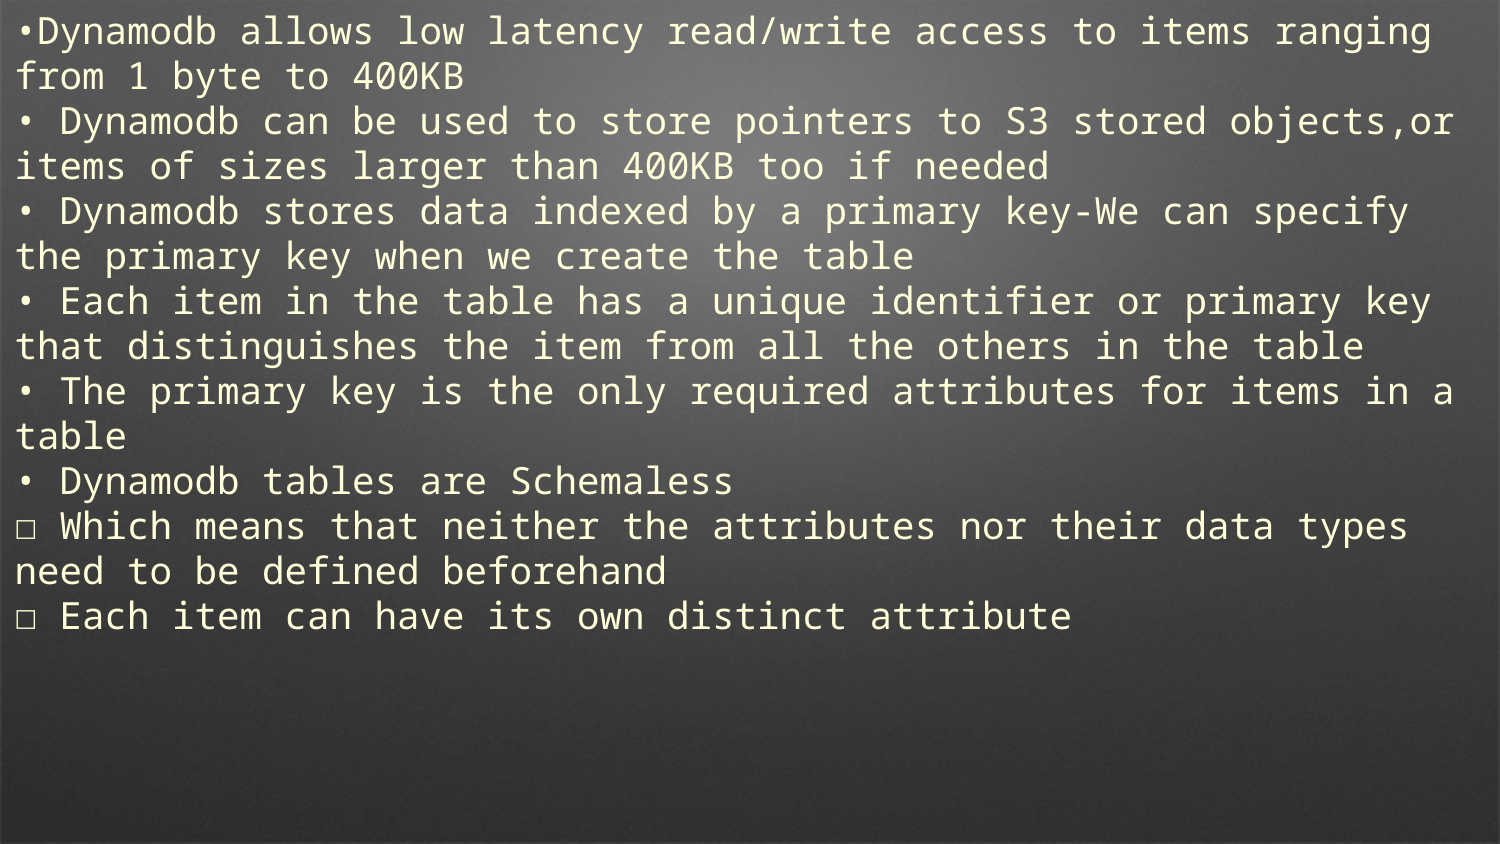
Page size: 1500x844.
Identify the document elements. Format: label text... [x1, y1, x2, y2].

text_box •Dynamodb allows low latency read/write access to items ranging from 1 byte to 400KB • Dynamodb can be used to store pointers to S3 stored objects,or items of sizes larger than 400KB too if needed • Dynamodb stores data indexed by a primary key-We can specify the primary key when we create the table • Each item in the table has a unique identifier or primary key that distinguishes the item from all the others in the table • The primary key is the only required attributes for items in a table • Dynamodb tables are Schemaless ☐ Which means that neither the attributes nor their data types need to be defined beforehand ☐ Each item can have its own distinct attribute [0, 0, 1500, 844]
